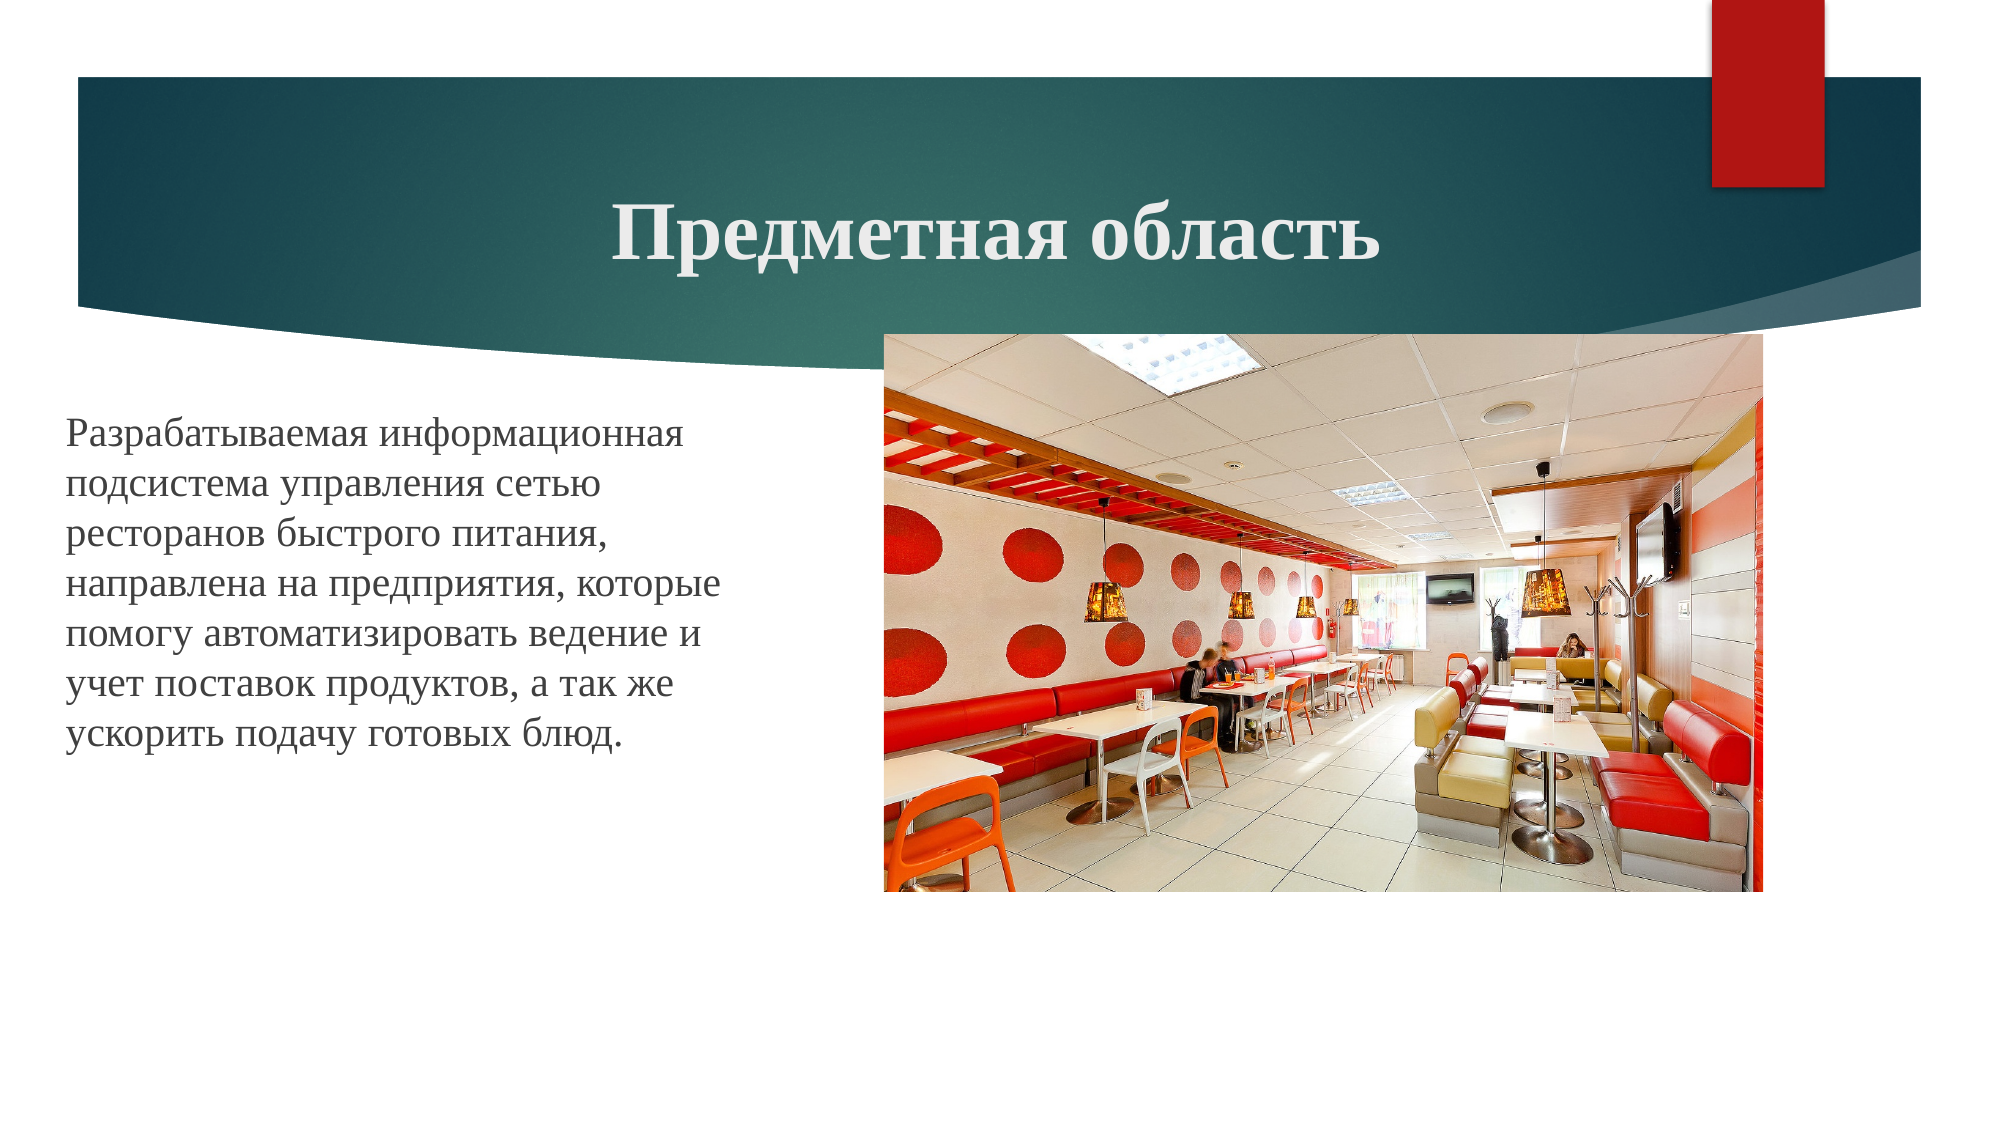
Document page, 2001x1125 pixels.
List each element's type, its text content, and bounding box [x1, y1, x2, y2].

picture [883, 334, 1764, 892]
title Предметная область [596, 168, 1410, 285]
list Разрабатываемая информационная подсистема управления сетью ресторанов быстрого питания, направлена на предприятия, которые помогу автоматизировать ведение и учет поставок продуктов, а так же ускорить подачу готовых блюд. [50, 396, 768, 810]
